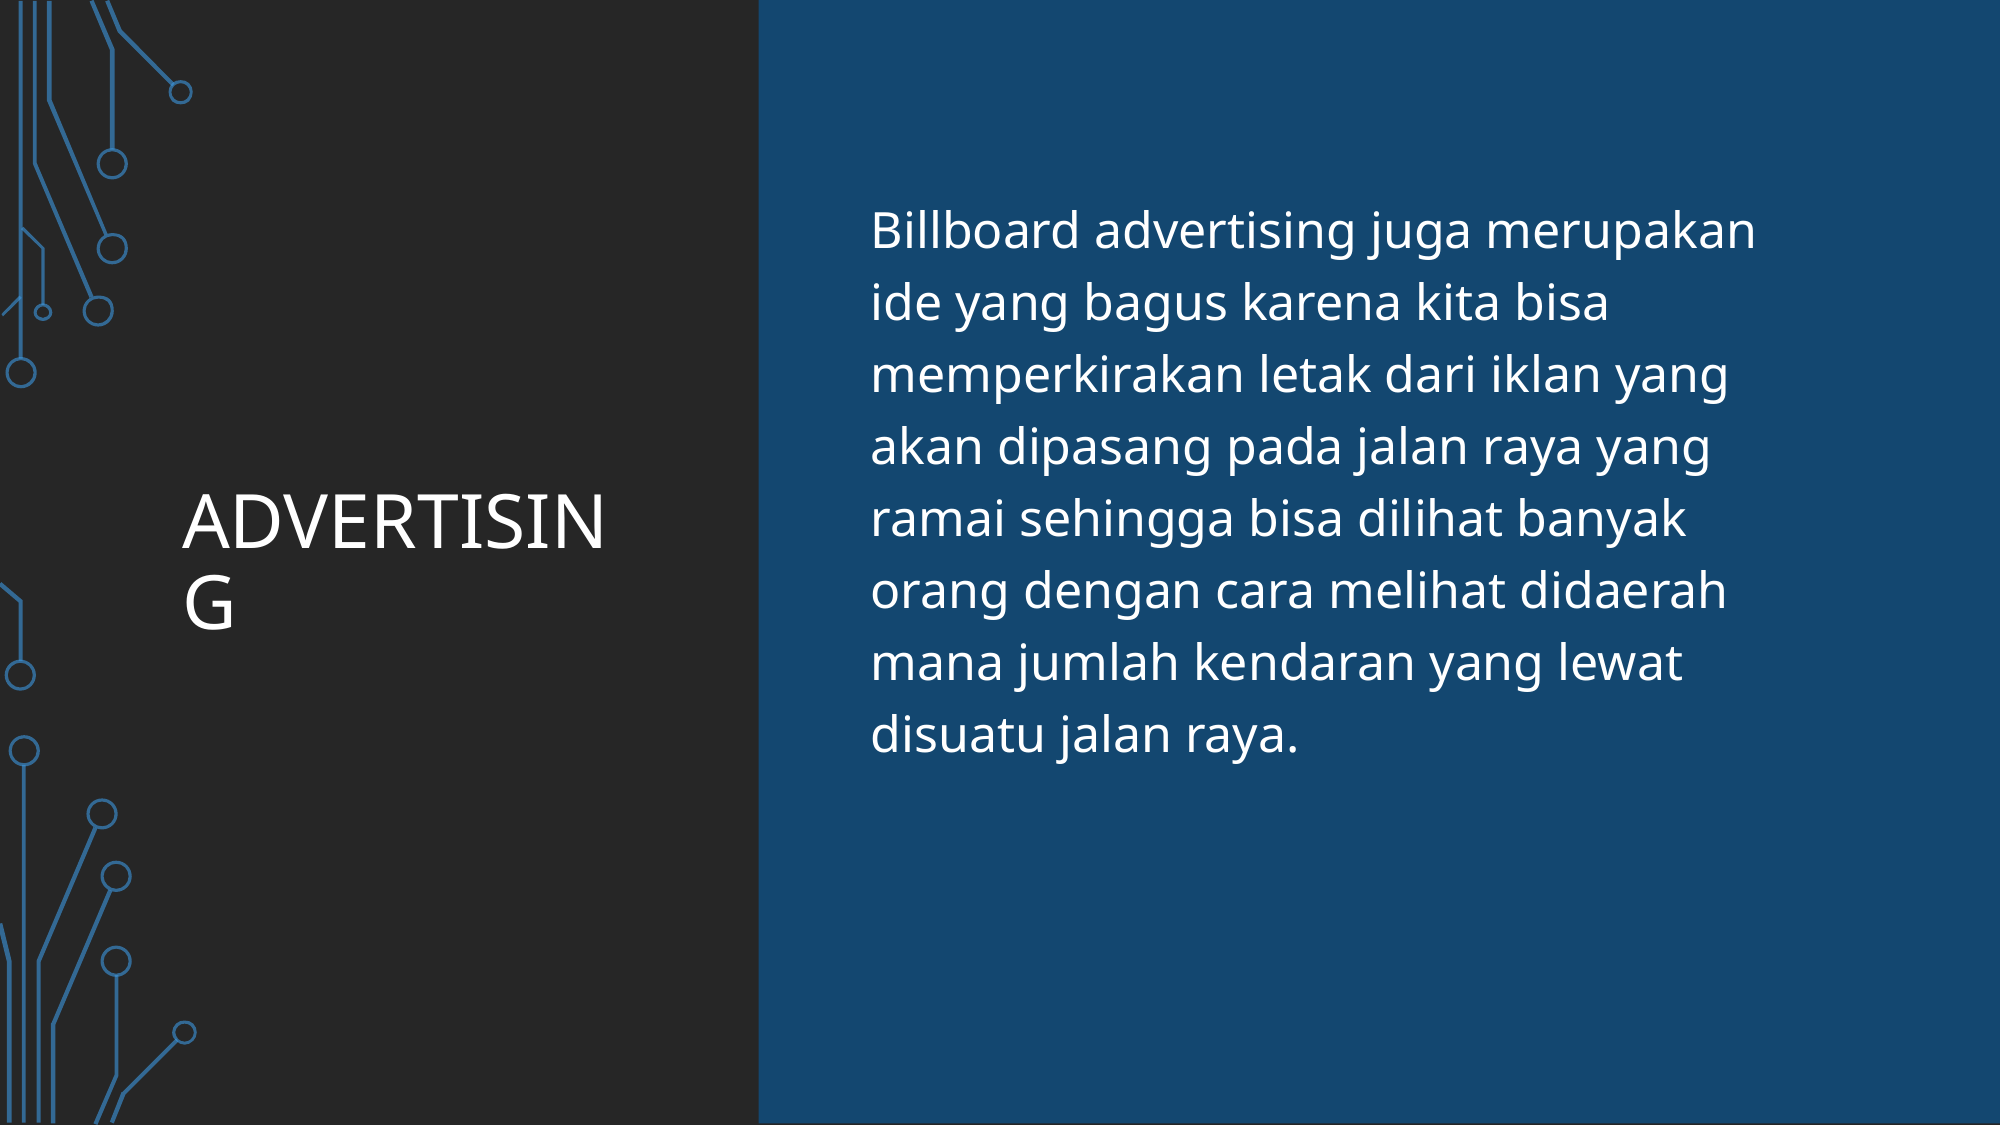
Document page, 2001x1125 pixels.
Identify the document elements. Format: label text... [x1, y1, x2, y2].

list Billboard advertising juga merupakan ide yang bagus karena kita bisa memperkirakan letak dari iklan yang akan dipasang pada jalan raya yang ramai sehingga bisa dilihat banyak orang dengan cara melihat didaerah mana jumlah kendaran yang lewat disuatu jalan raya. [855, 179, 1813, 950]
text_box [758, 0, 2000, 1124]
title advertising [199, 179, 670, 950]
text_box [0, 0, 199, 1125]
text_box [199, 0, 2000, 1125]
